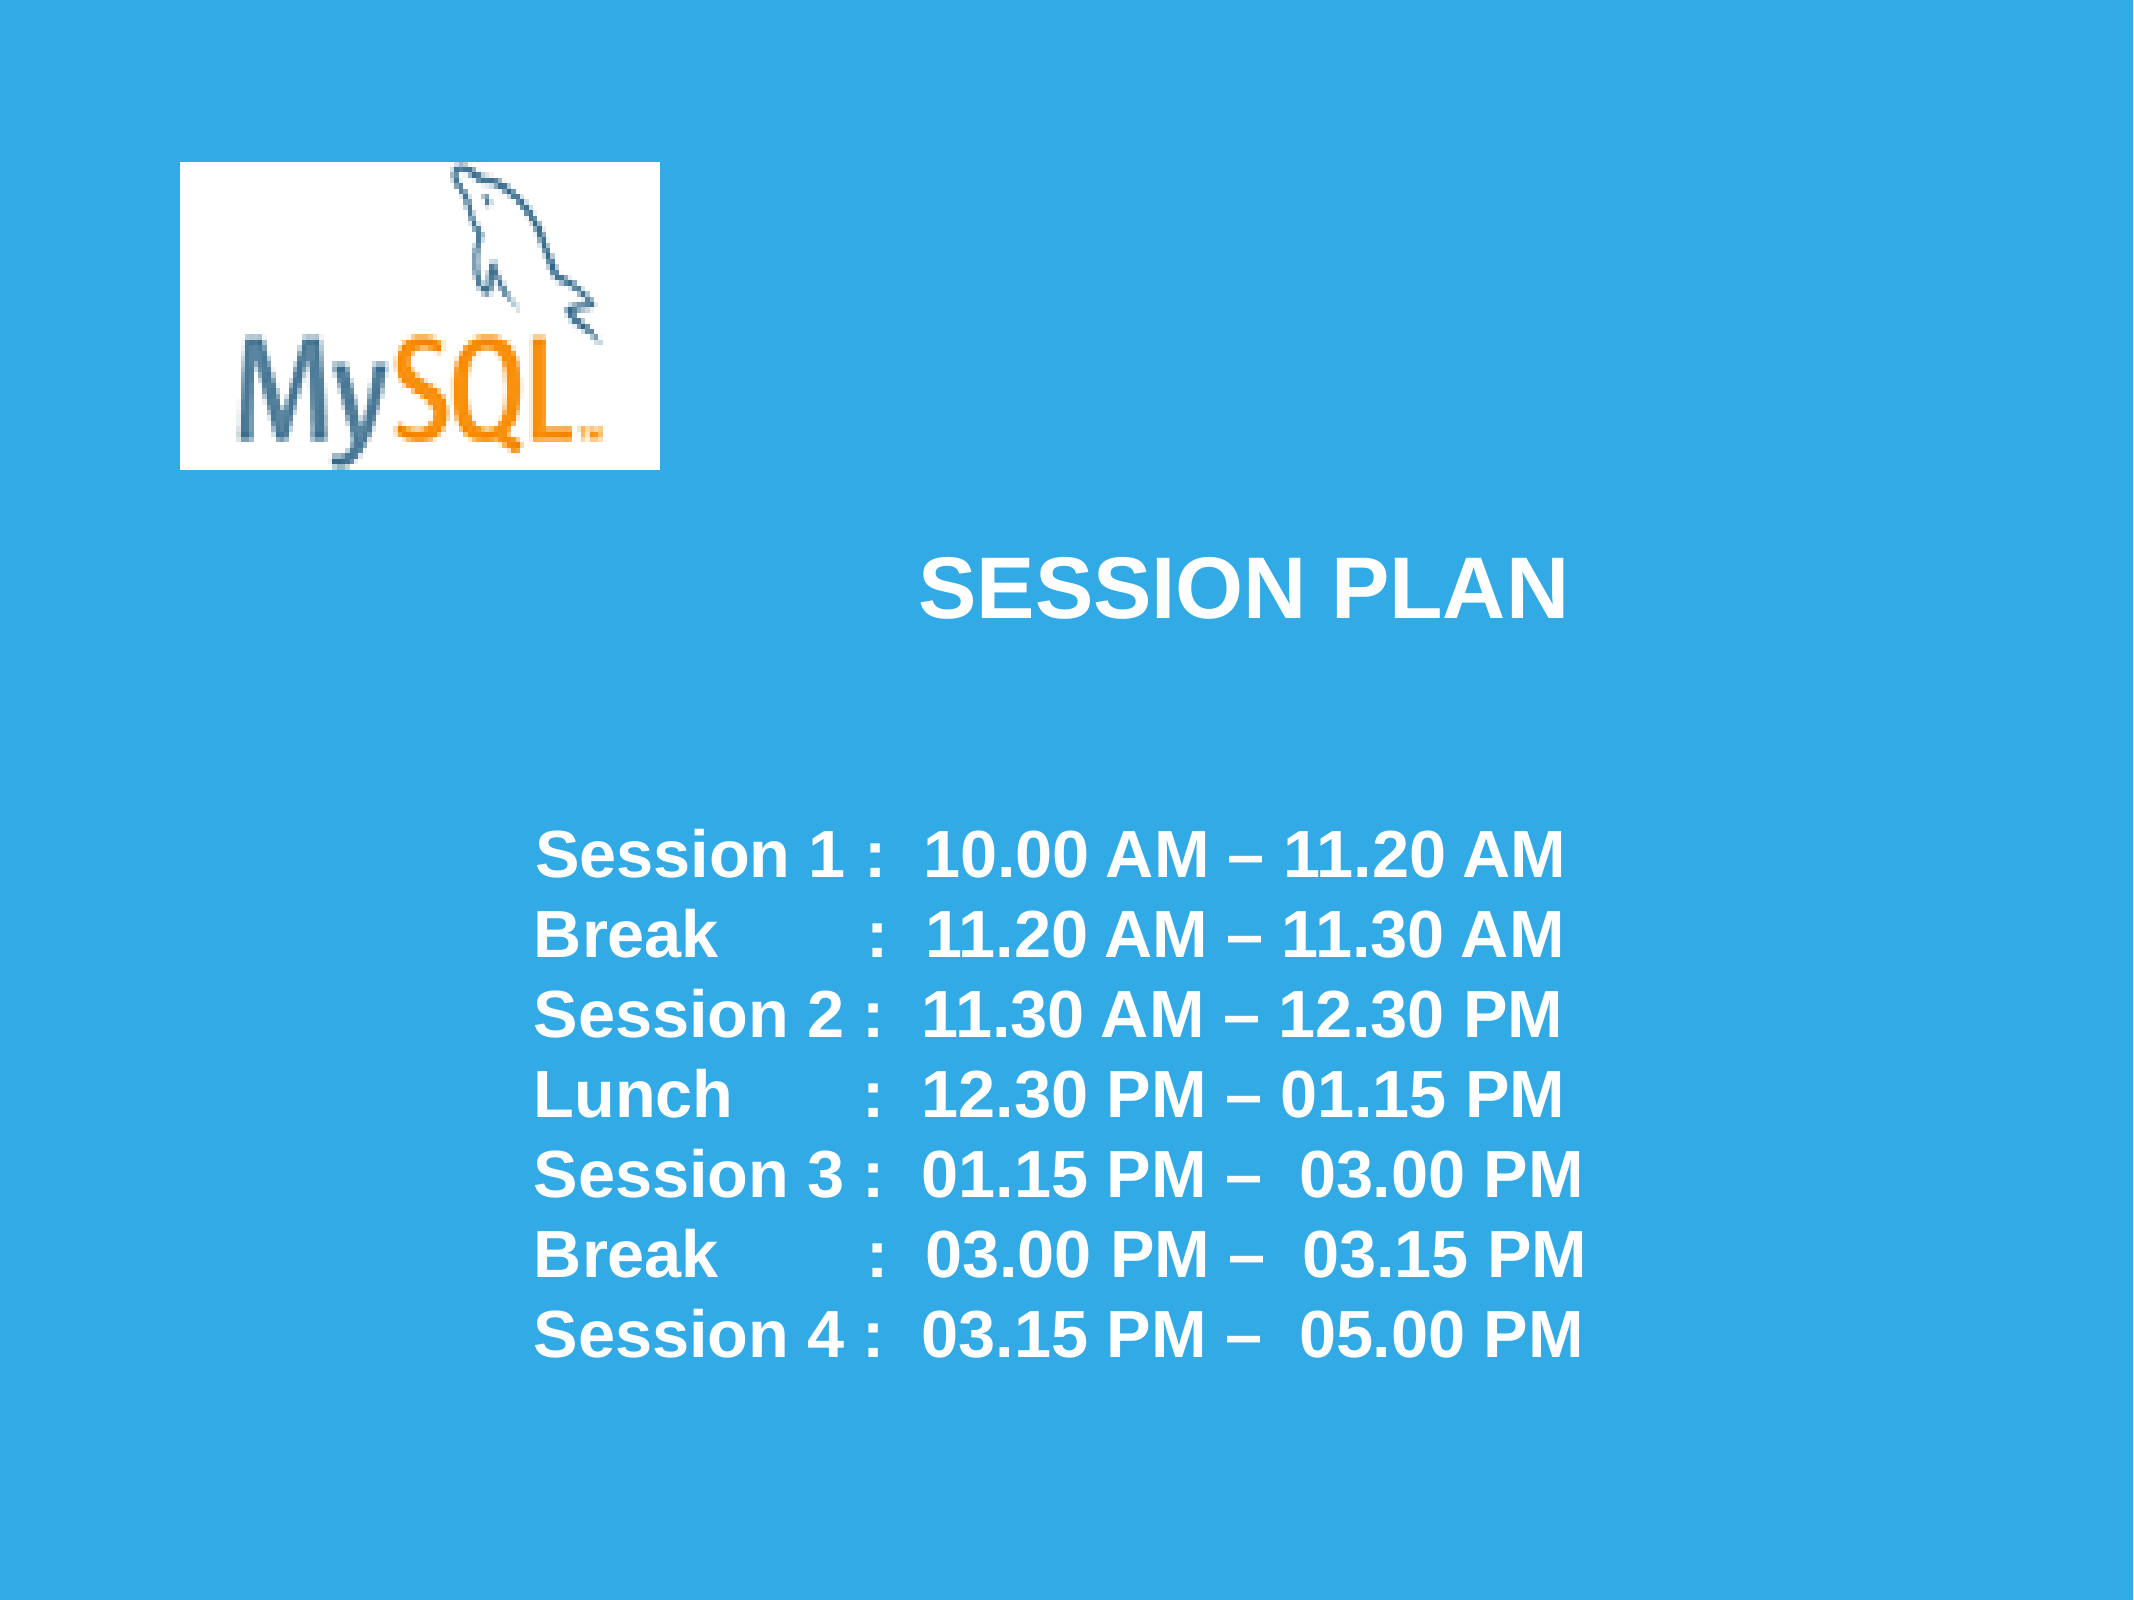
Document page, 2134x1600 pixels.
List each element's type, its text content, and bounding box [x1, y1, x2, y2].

picture [180, 161, 660, 470]
text_box SESSION PLAN [239, 114, 2134, 636]
text_box Session 1 : 10.00 AM – 11.20 AM Break : 11.20 AM – 11.30 AM Session 2 : 11.30 AM – 12.30 PM Lunch : 12.30 PM – 01.15 PM Session 3 : 01.15 PM – 03.00 PM Break : 03.00 PM – 03.15 PM Session 4 : 03.15 PM – 05.00 PM [145, 740, 2092, 1442]
